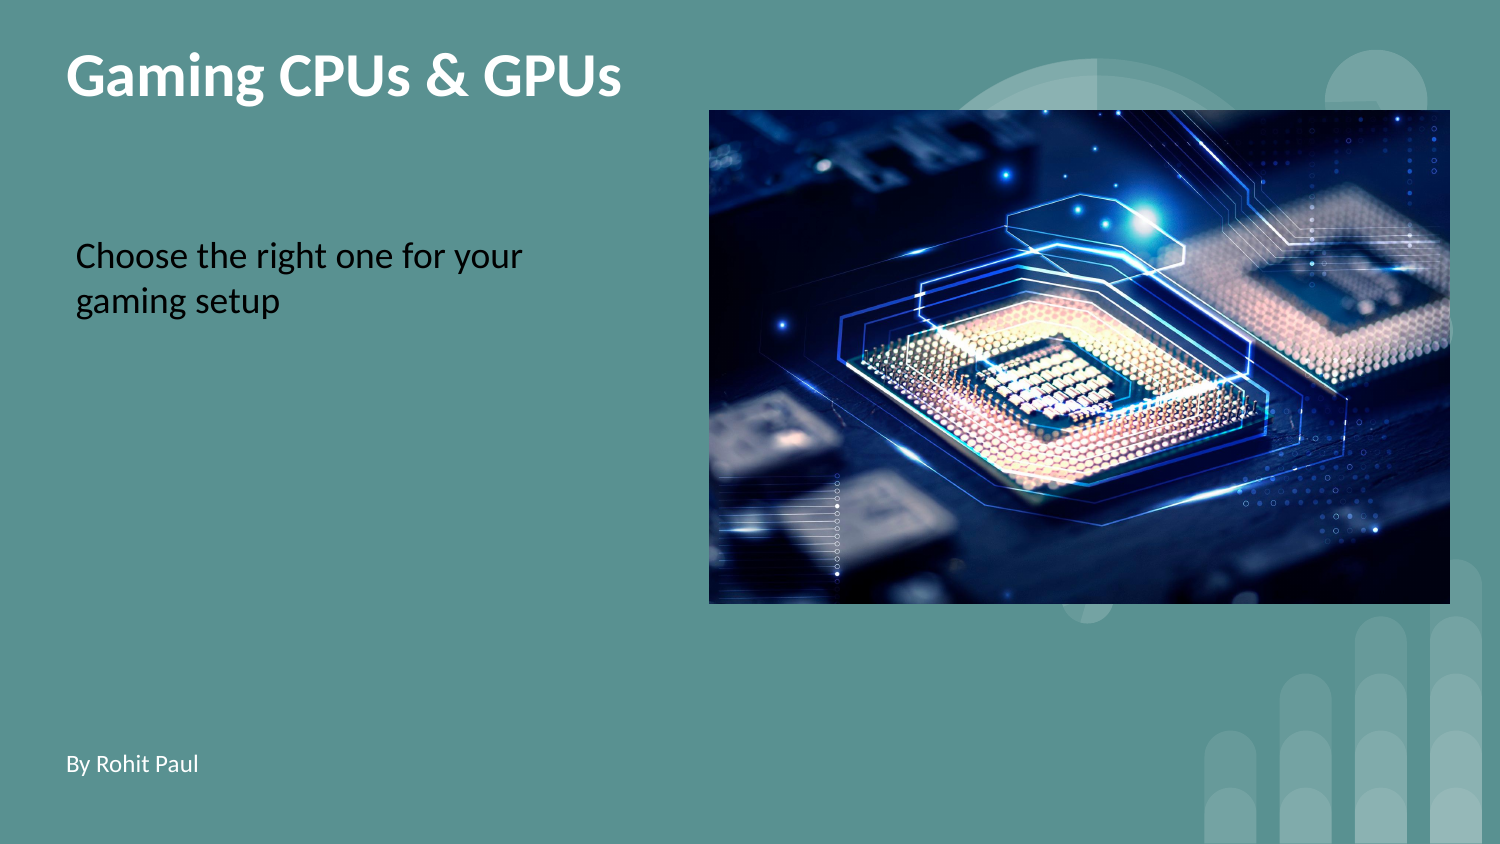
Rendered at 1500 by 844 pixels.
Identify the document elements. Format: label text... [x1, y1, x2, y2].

text_box Choose the right one for your gaming setup [60, 215, 620, 336]
subtitle By Rohit Paul [51, 732, 710, 844]
title Gaming CPUs & GPUs [51, 0, 710, 158]
picture [709, 109, 1451, 605]
